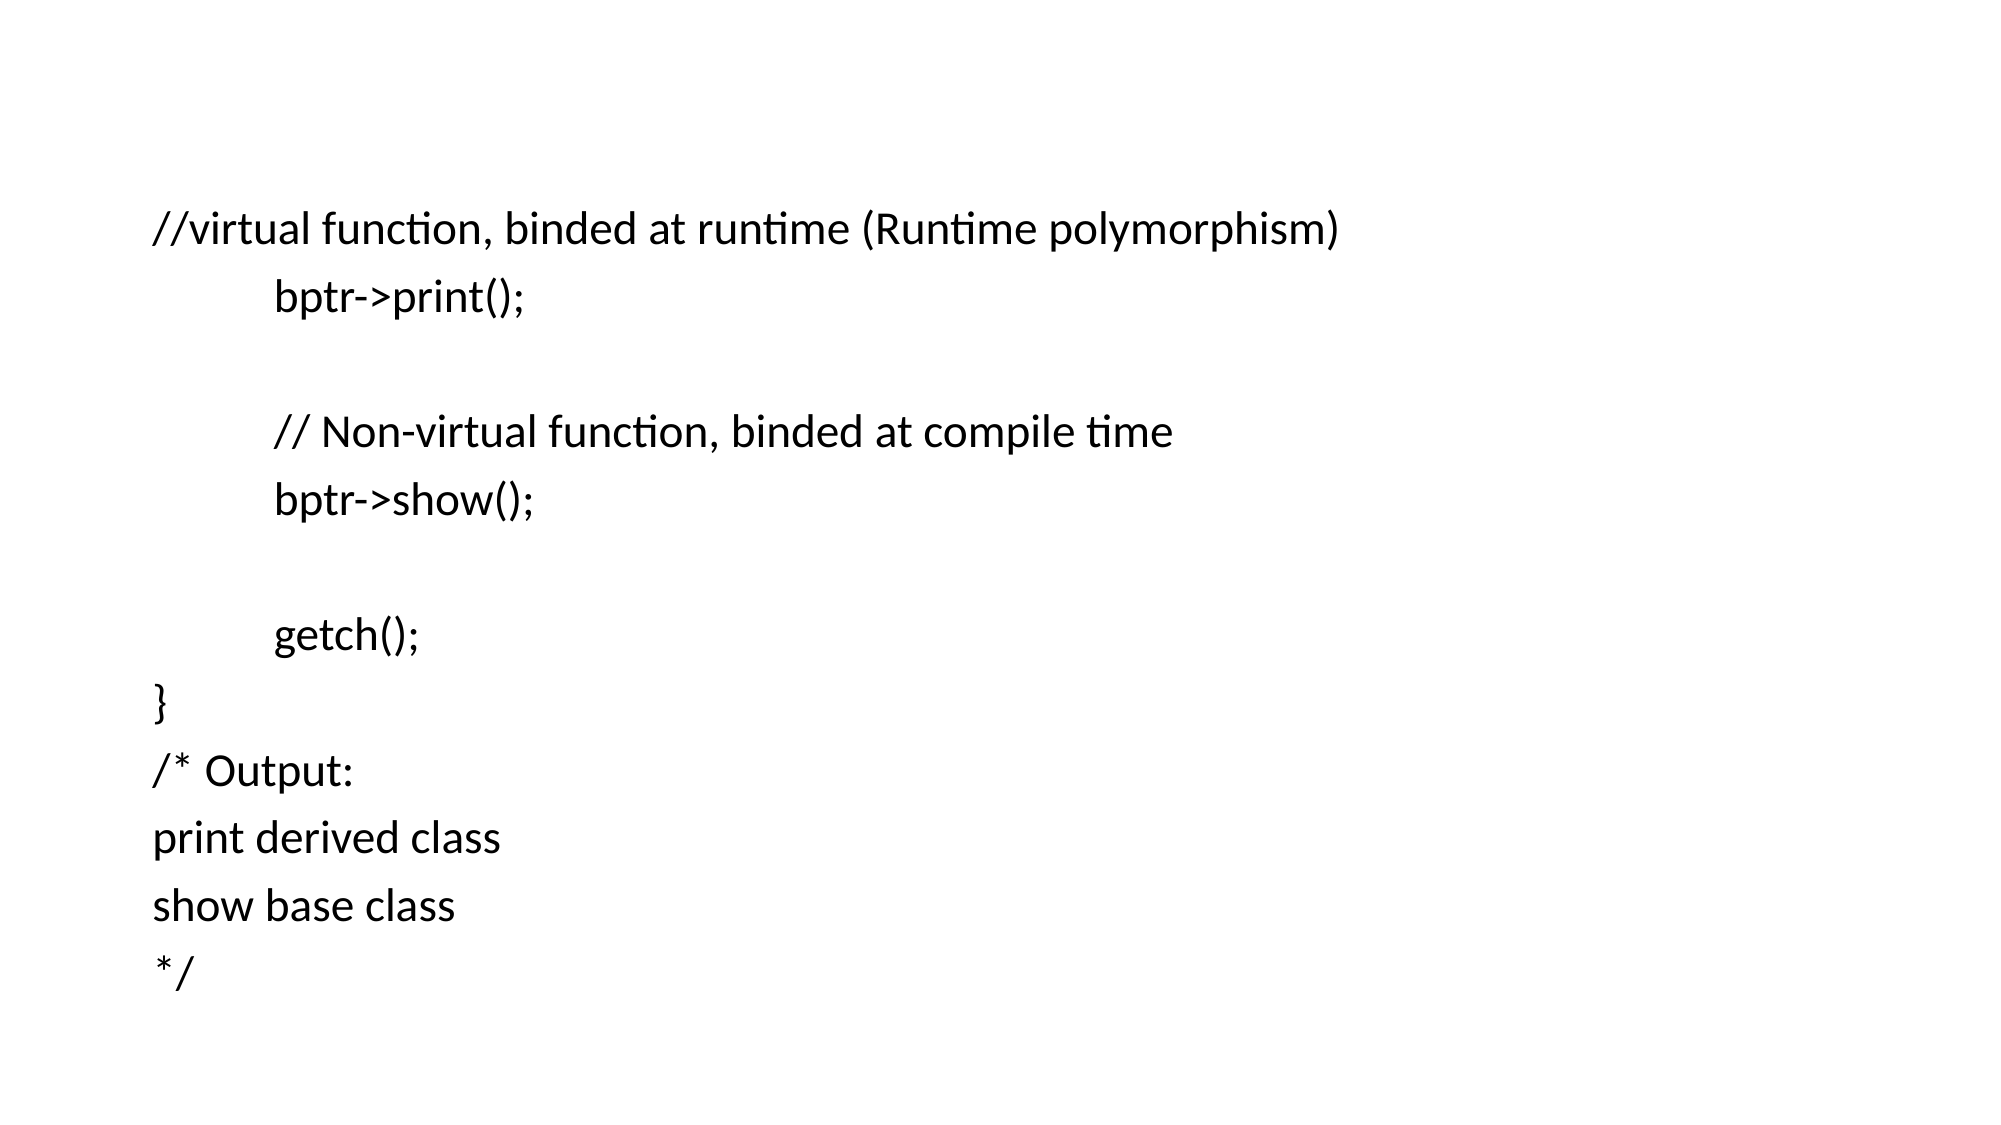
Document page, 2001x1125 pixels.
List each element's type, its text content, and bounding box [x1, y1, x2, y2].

list //virtual function, binded at runtime (Runtime polymorphism) bptr->print(); // Non-virtual function, binded at compile time bptr->show(); getch(); } /* Output: print derived class show base class */ [137, 196, 1863, 1014]
